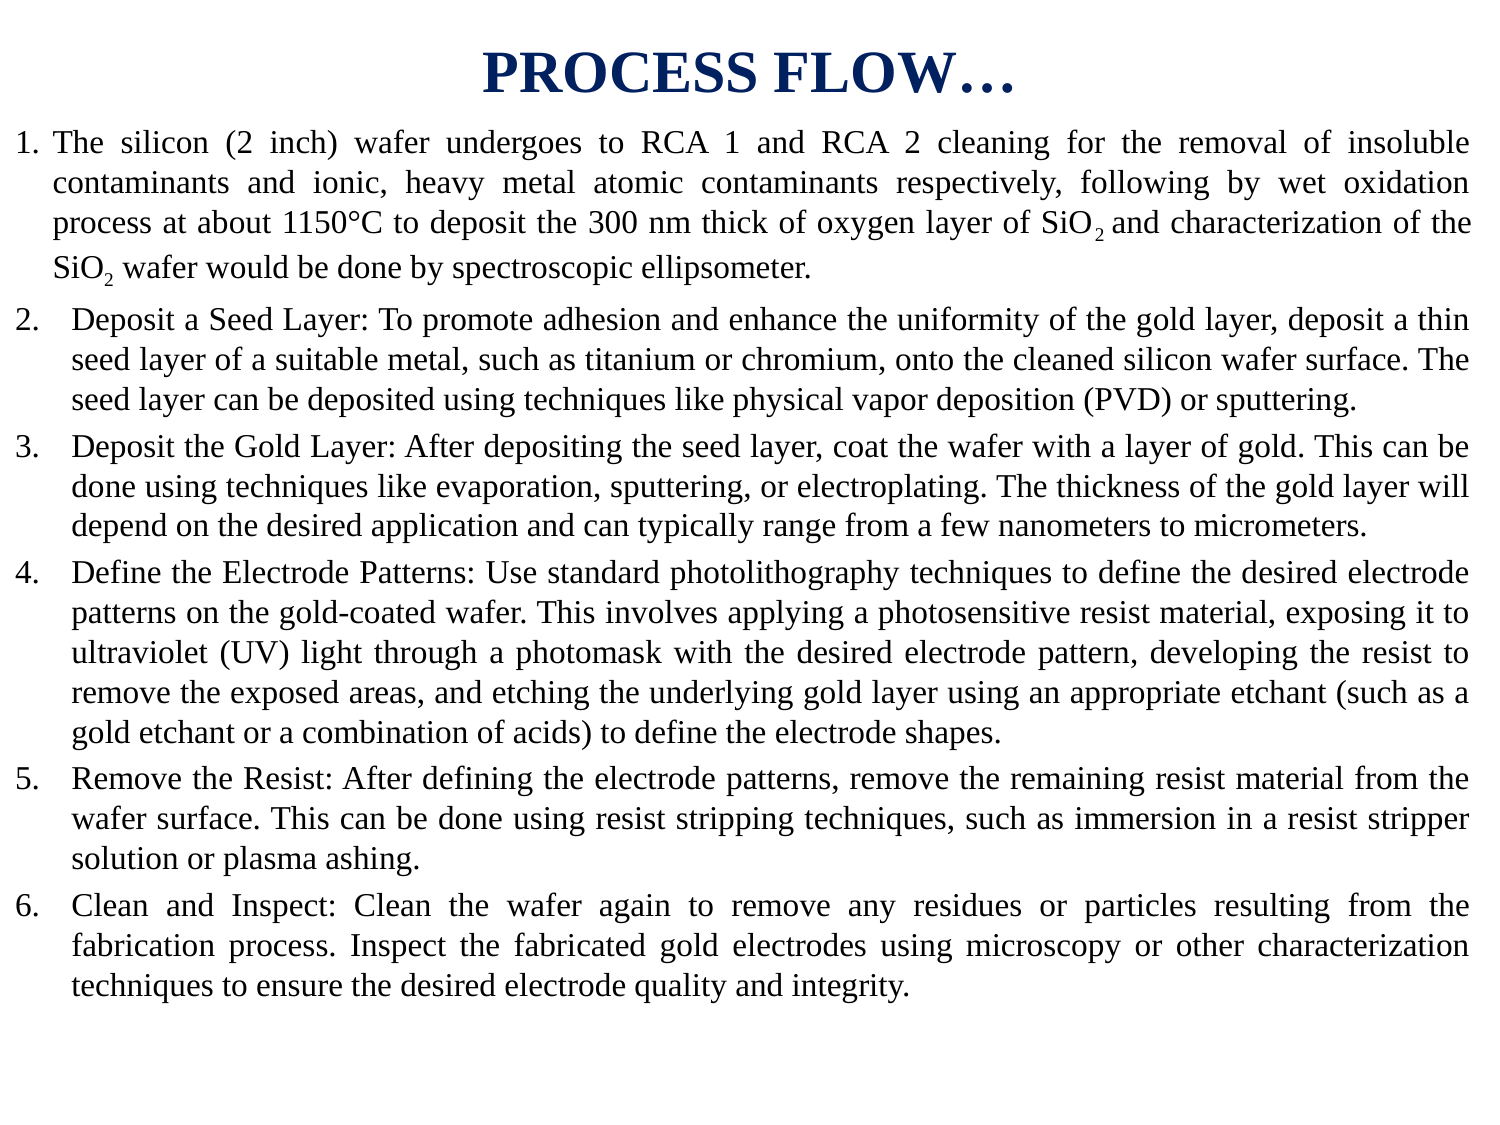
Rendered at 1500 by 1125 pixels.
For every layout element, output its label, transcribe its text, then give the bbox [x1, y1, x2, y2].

title PROCESS FLOW… [75, 24, 1425, 112]
list The silicon (2 inch) wafer undergoes to RCA 1 and RCA 2 cleaning for the removal of insoluble contaminants and ionic, heavy metal atomic contaminants respectively, following by wet oxidation process at about 1150°C to deposit the 300 nm thick of oxygen layer of SiO2 and characterization of the SiO2 wafer would be done by spectroscopic ellipsometer. Deposit a Seed Layer: To promote adhesion and enhance the uniformity of the gold layer, deposit a thin seed layer of a suitable metal, such as titanium or chromium, onto the cleaned silicon wafer surface. The seed layer can be deposited using techniques like physical vapor deposition (PVD) or sputtering. Deposit the Gold Layer: After depositing the seed layer, coat the wafer with a layer of gold. This can be done using techniques like evaporation, sputtering, or electroplating. The thickness of the gold layer will depend on the desired application and can typically range from a few nanometers to micrometers. Define the Electrode Patterns: Use standard photolithography techniques to define the desired electrode patterns on the gold-coated wafer. This involves applying a photosensitive resist material, exposing it to ultraviolet (UV) light through a photomask with the desired electrode pattern, developing the resist to remove the exposed areas, and etching the underlying gold layer using an appropriate etchant (such as a gold etchant or a combination of acids) to define the electrode shapes. Remove the Resist: After defining the electrode patterns, remove the remaining resist material from the wafer surface. This can be done using resist stripping techniques, such as immersion in a resist stripper solution or plasma ashing. Clean and Inspect: Clean the wafer again to remove any residues or particles resulting from the fabrication process. Inspect the fabricated gold electrodes using microscopy or other characterization techniques to ensure the desired electrode quality and integrity. [0, 112, 1488, 1125]
